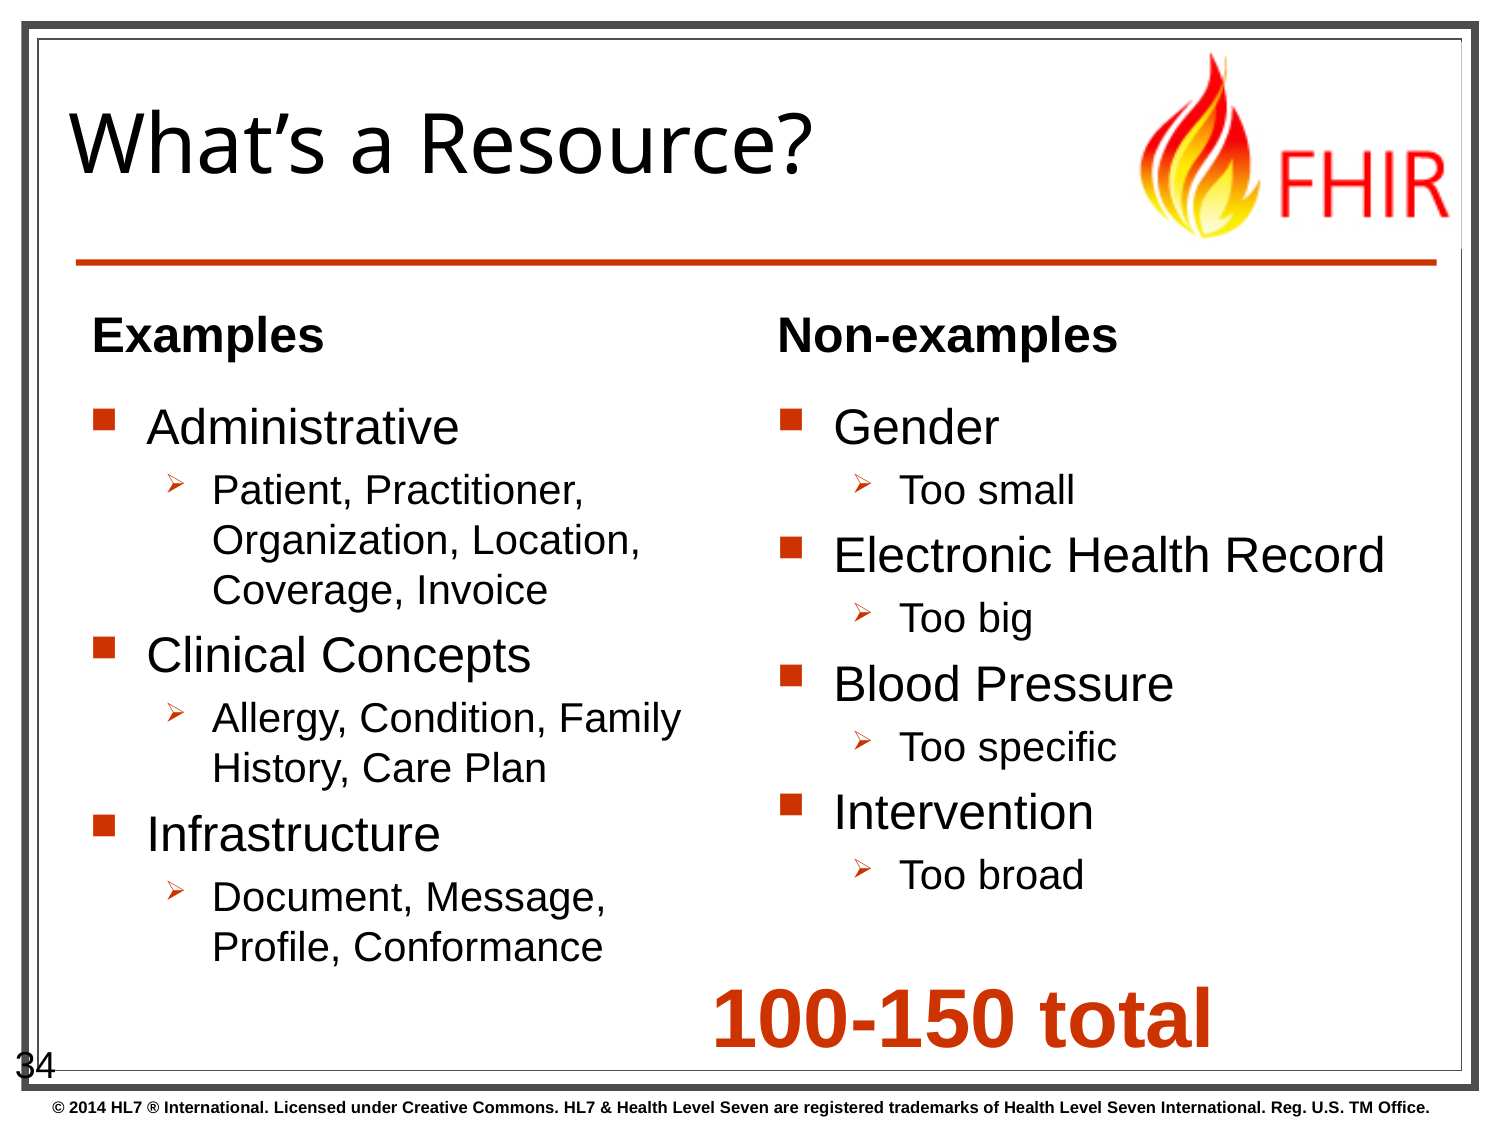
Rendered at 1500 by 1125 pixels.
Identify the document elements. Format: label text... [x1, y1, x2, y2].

list Non-examples [761, 280, 1425, 386]
list Gender Too small Electronic Health Record Too big Blood Pressure Too specific Intervention Too broad [761, 386, 1425, 1059]
list Examples [76, 280, 740, 386]
picture [1128, 42, 1462, 249]
text_box 100-150 total [696, 956, 1246, 1072]
title What’s a Resource? [53, 54, 1128, 244]
list Administrative Patient, Practitioner, Organization, Location, Coverage, Invoice Clinical Concepts Allergy, Condition, Family History, Care Plan Infrastructure Document, Message, Profile, Conformance [75, 386, 738, 1059]
slide_number 34 [0, 1034, 119, 1071]
